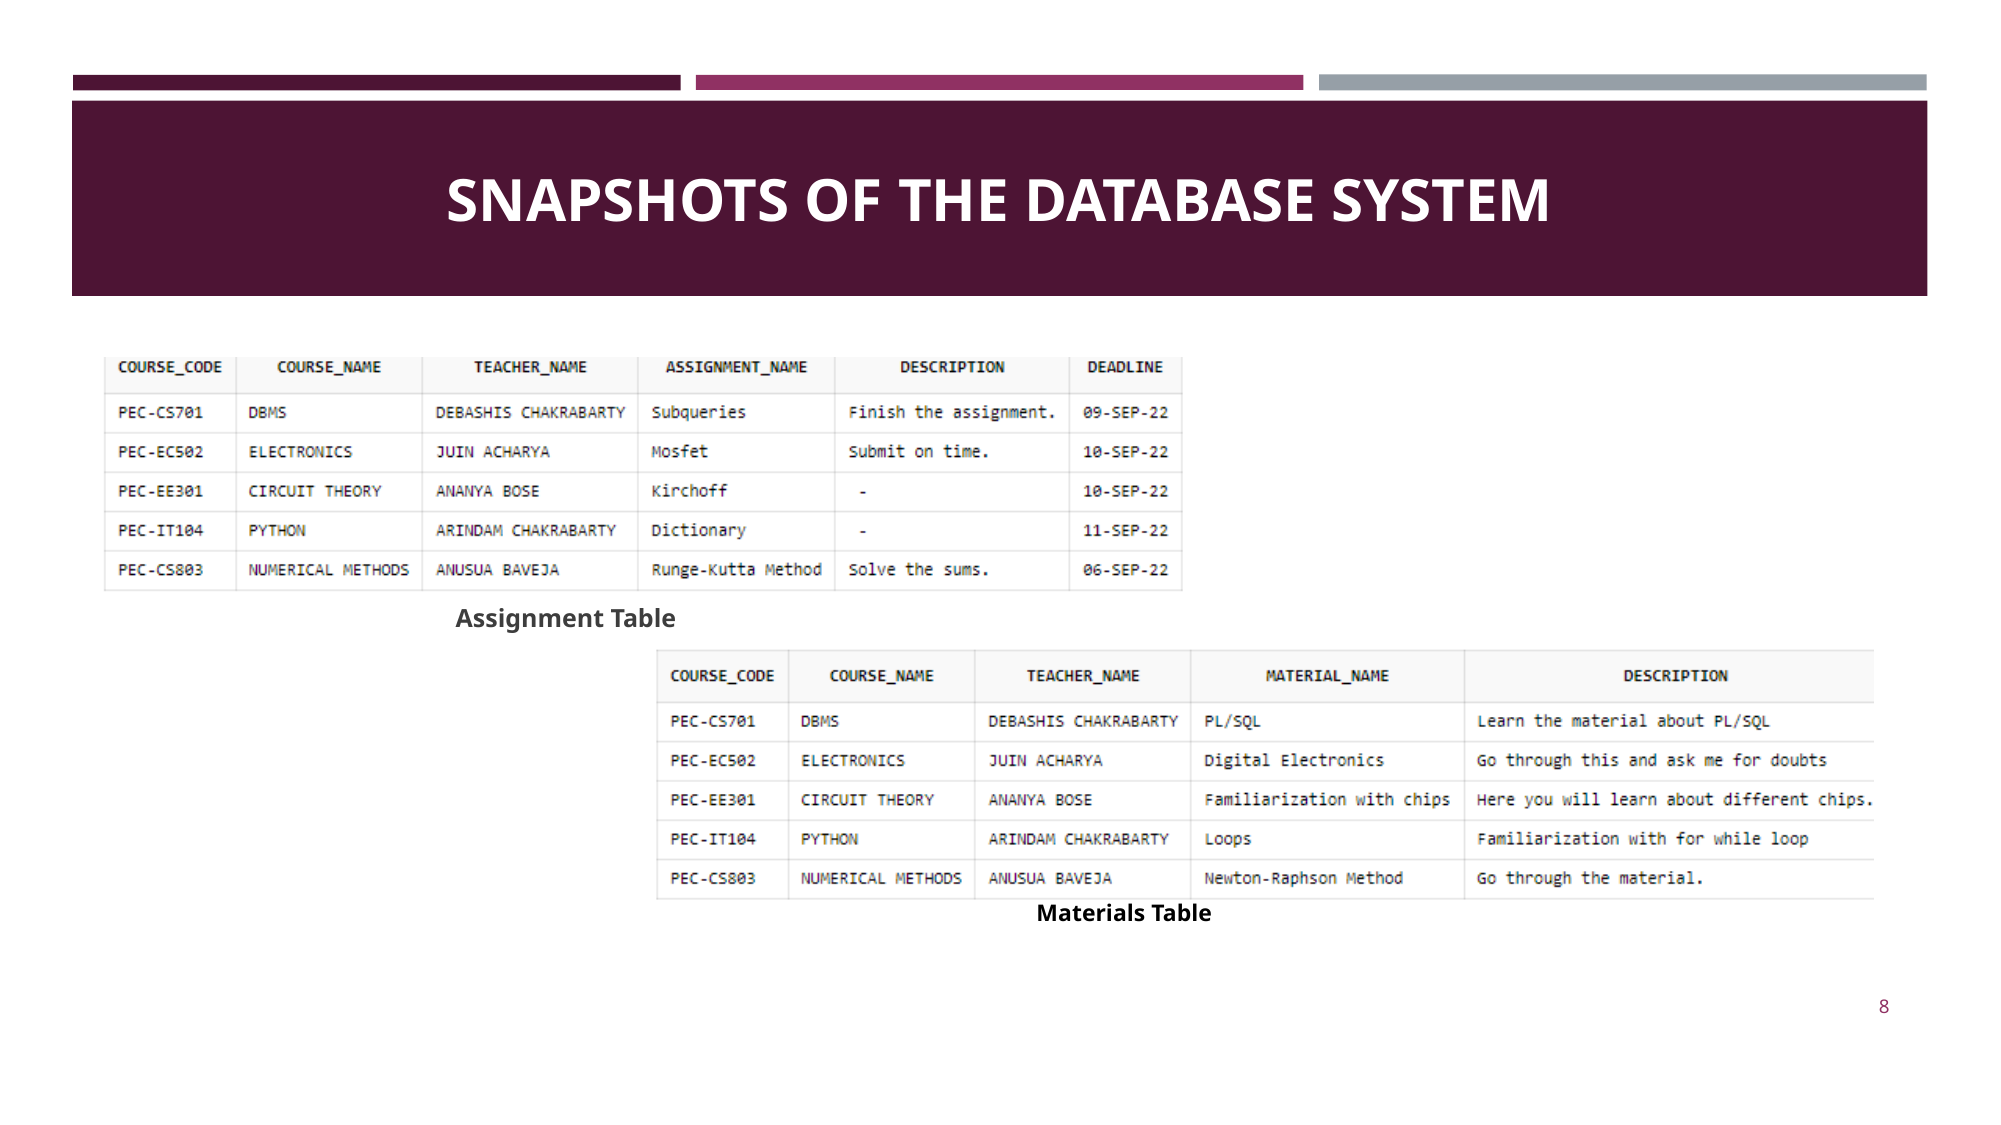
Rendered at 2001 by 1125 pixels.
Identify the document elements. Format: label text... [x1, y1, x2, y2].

picture [95, 357, 1198, 615]
slide_number ‹#› [1732, 977, 1905, 1037]
list Assignment Table [95, 357, 1905, 962]
title SNAPSHOTS OF THE DATABASE SYSTEM [95, 115, 1905, 282]
picture [652, 639, 1874, 903]
text_box Materials Table [1021, 909, 1874, 940]
